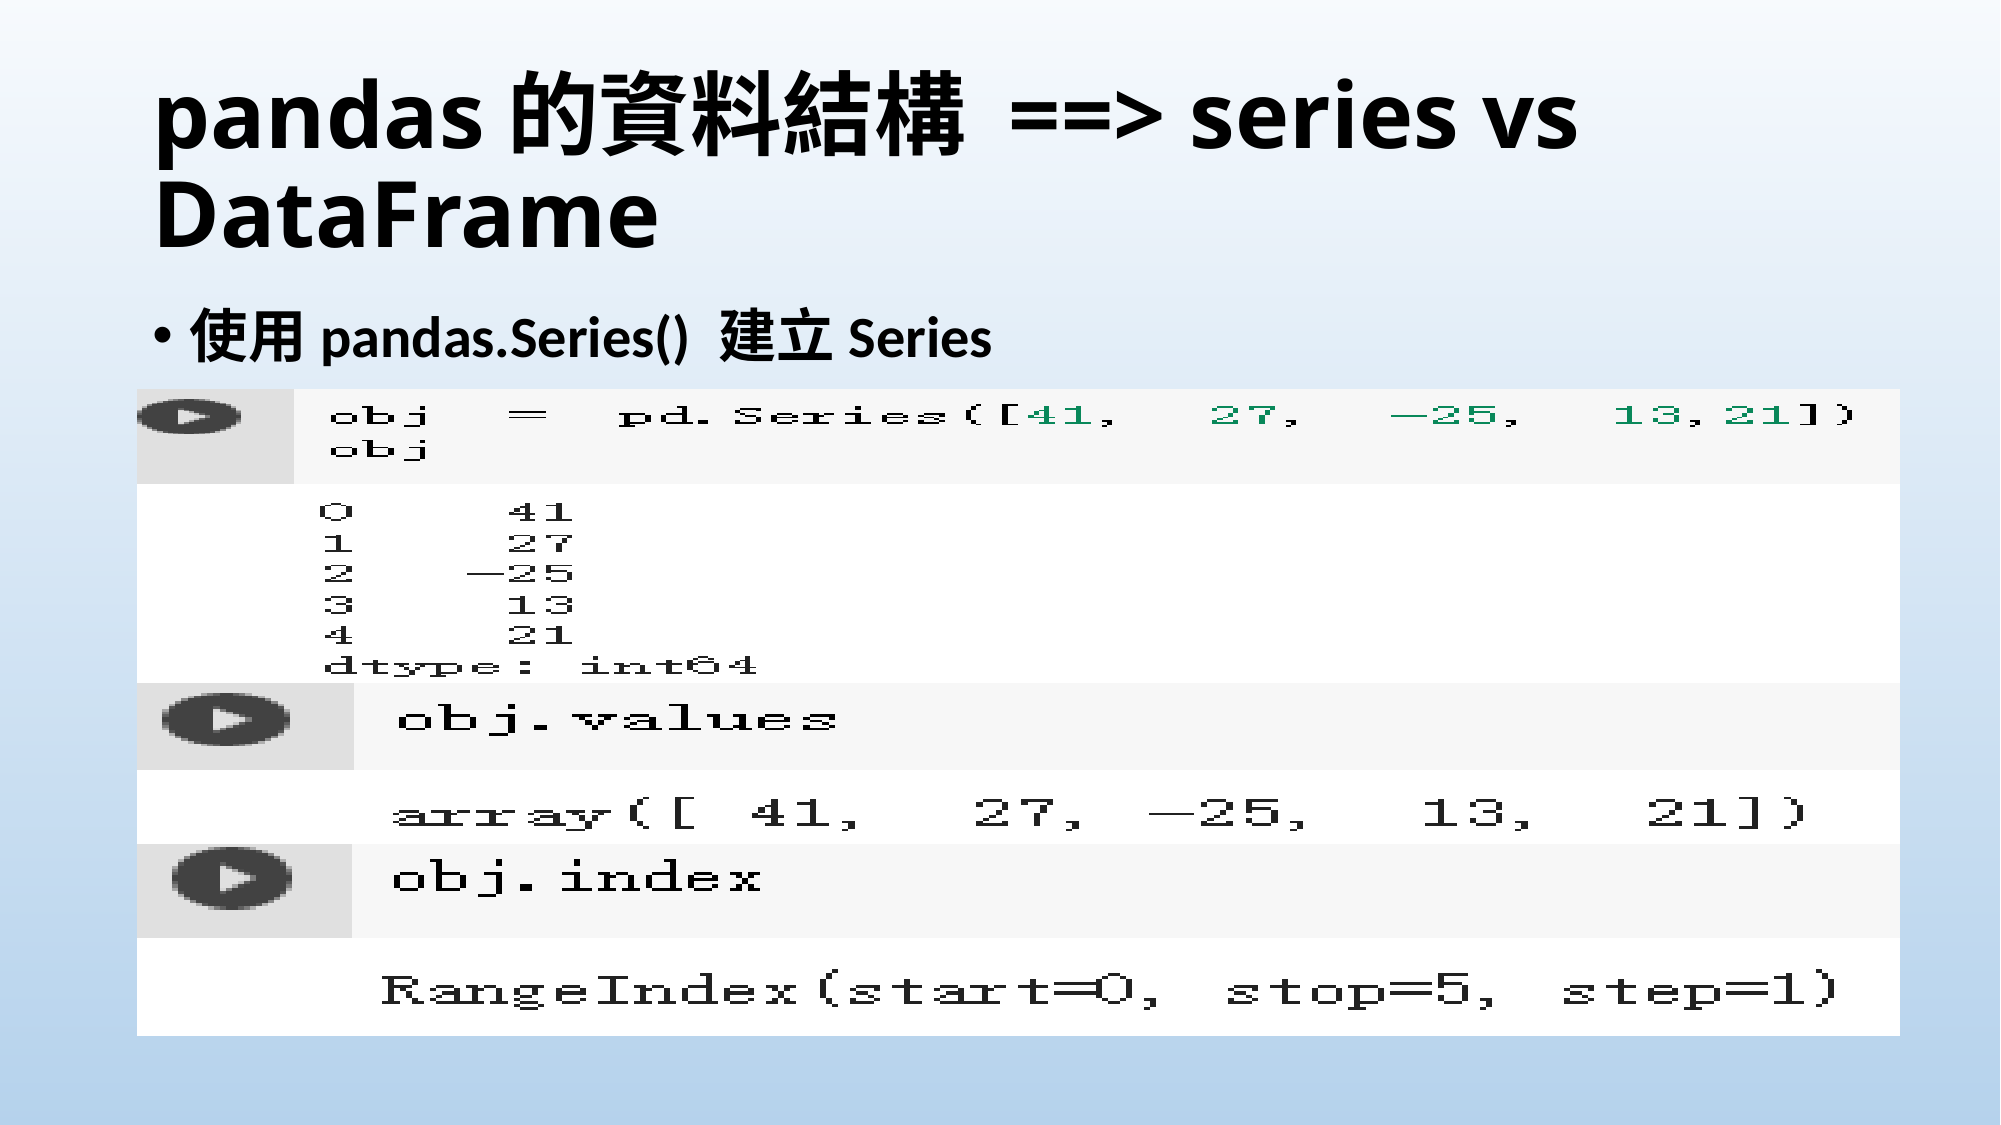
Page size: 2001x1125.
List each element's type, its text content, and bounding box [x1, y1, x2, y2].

picture [137, 389, 1900, 1036]
title pandas的資料結構 ==> series vs DataFrame [137, 59, 1863, 278]
list 使用pandas.Series() 建立Series [137, 299, 1863, 389]
